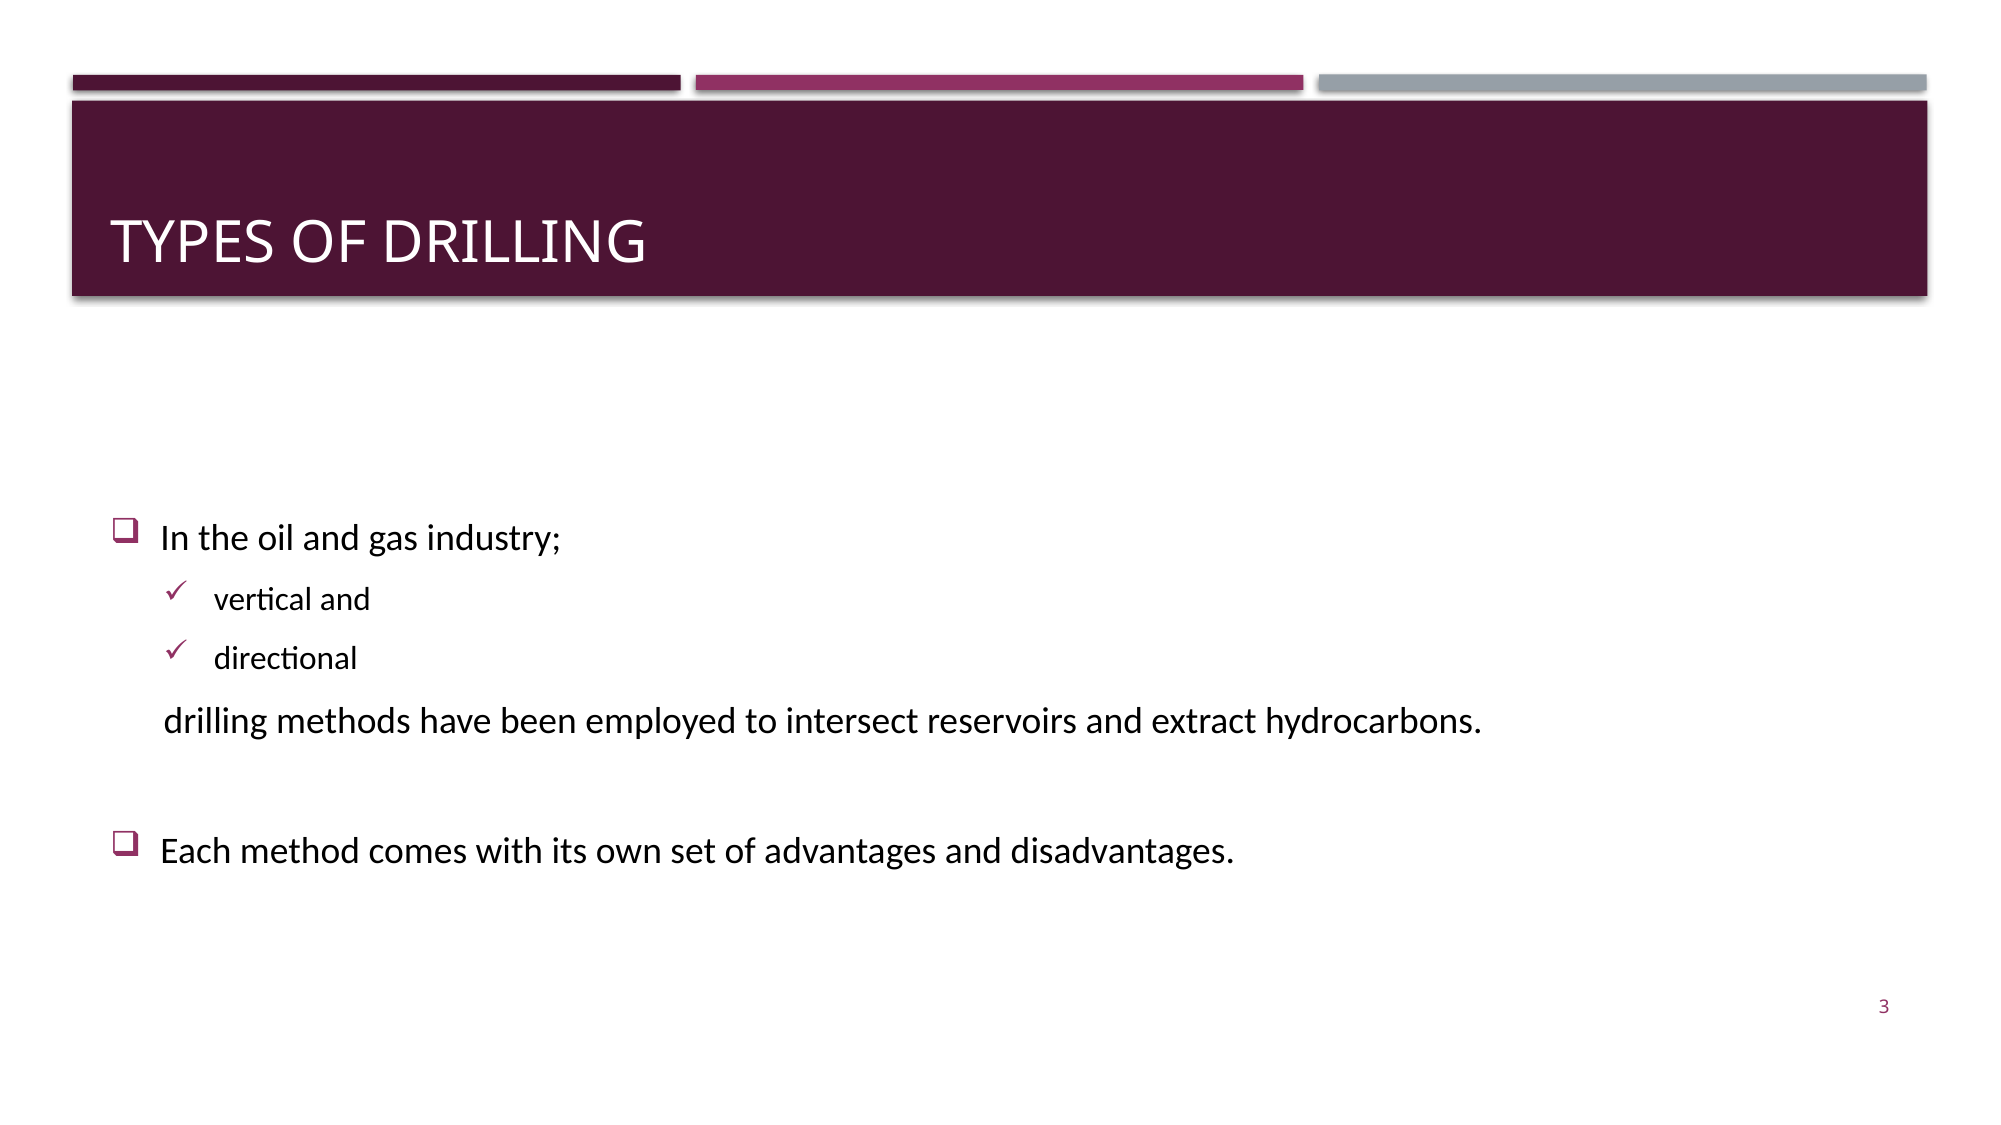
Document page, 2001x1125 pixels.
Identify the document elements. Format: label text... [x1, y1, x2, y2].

title Types of drilling [95, 115, 1905, 282]
slide_number 3 [1732, 977, 1905, 1037]
list In the oil and gas industry; vertical and directional drilling methods have been employed to intersect reservoirs and extract hydrocarbons. Each method comes with its own set of advantages and disadvantages. [95, 357, 1905, 962]
